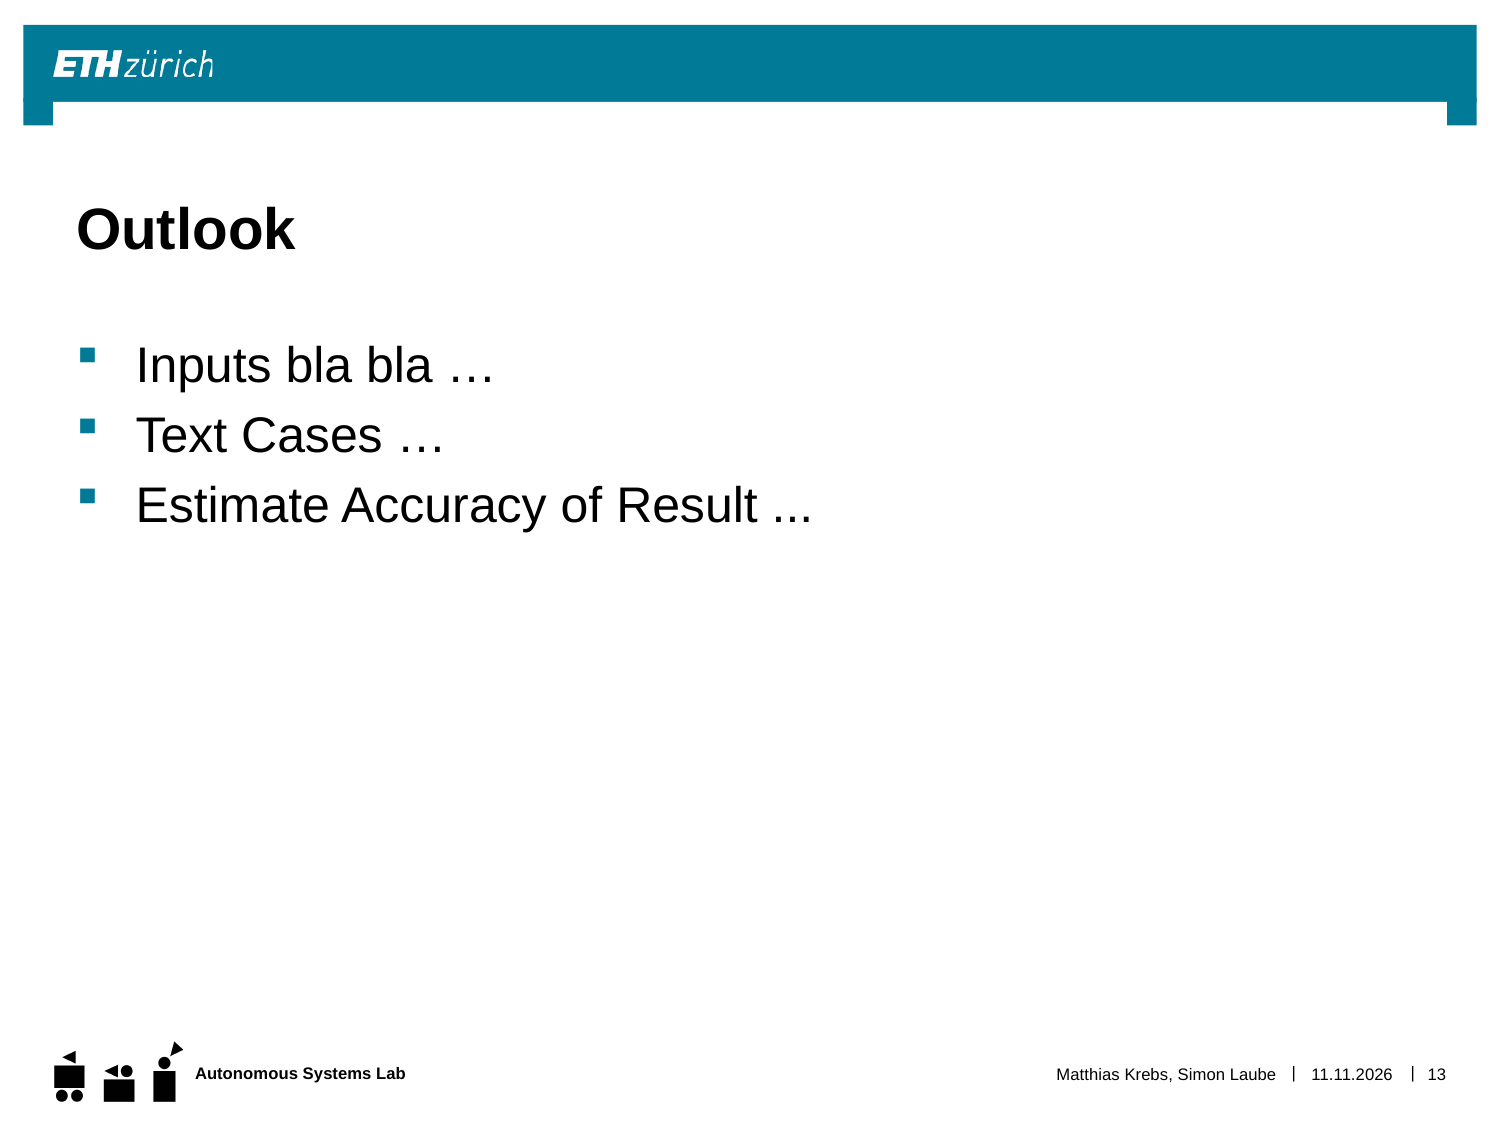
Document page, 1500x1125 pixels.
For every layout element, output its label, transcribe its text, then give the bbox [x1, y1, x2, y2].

list Inputs bla bla … Text Cases … Estimate Accuracy of Result ... [53, 332, 1447, 1023]
title Outlook [53, 101, 1447, 262]
slide_number 13 [1415, 1034, 1459, 1112]
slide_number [1302, 1034, 1403, 1112]
footer Matthias Krebs, Simon Laube [750, 1034, 1277, 1112]
